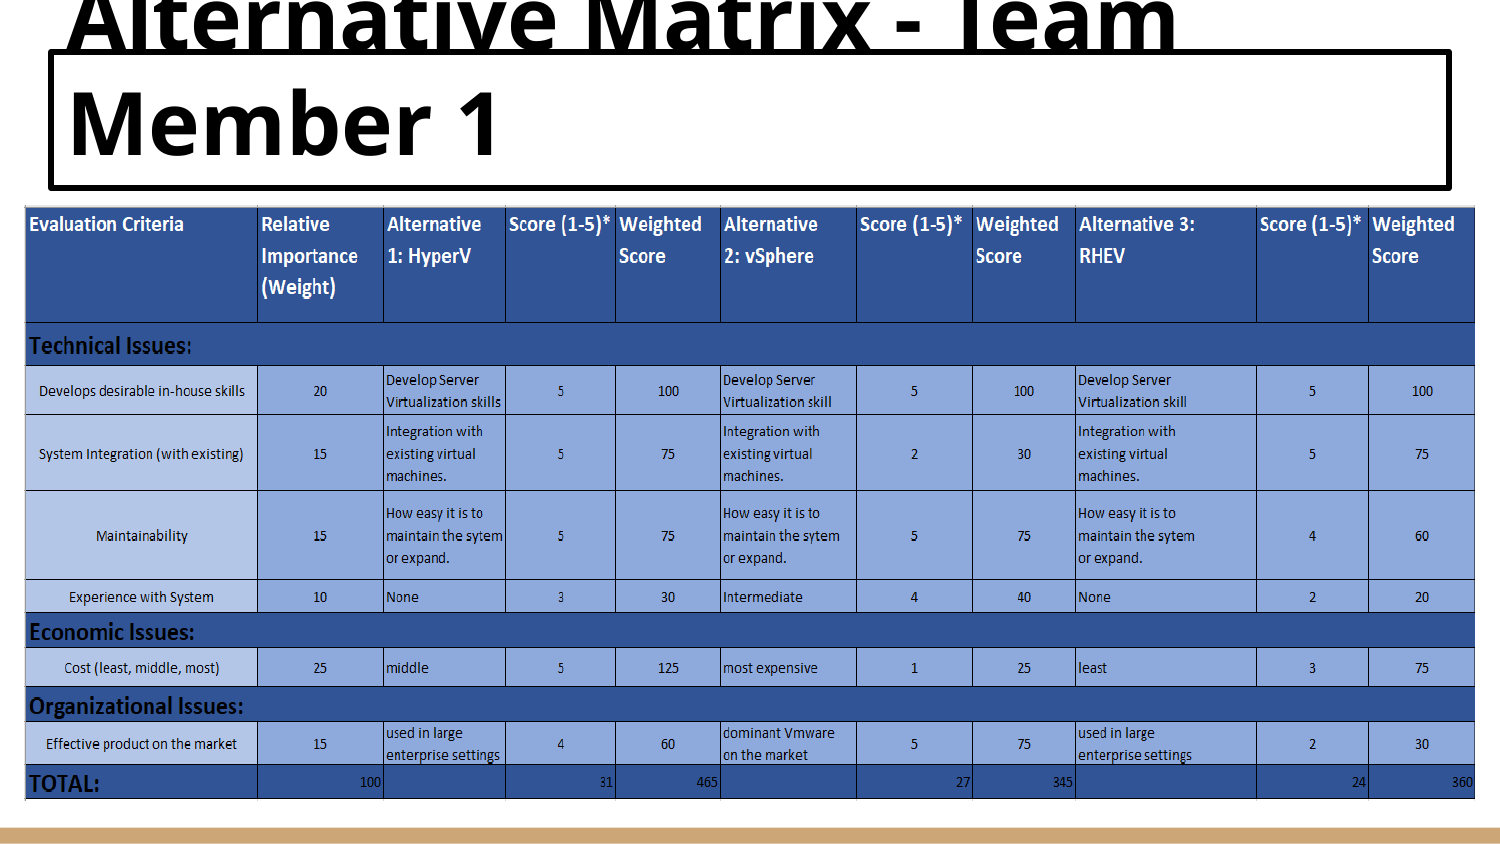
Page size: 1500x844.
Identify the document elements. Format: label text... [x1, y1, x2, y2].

picture [24, 205, 1476, 801]
title Alternative Matrix - Team Member 1 [51, 51, 1449, 189]
